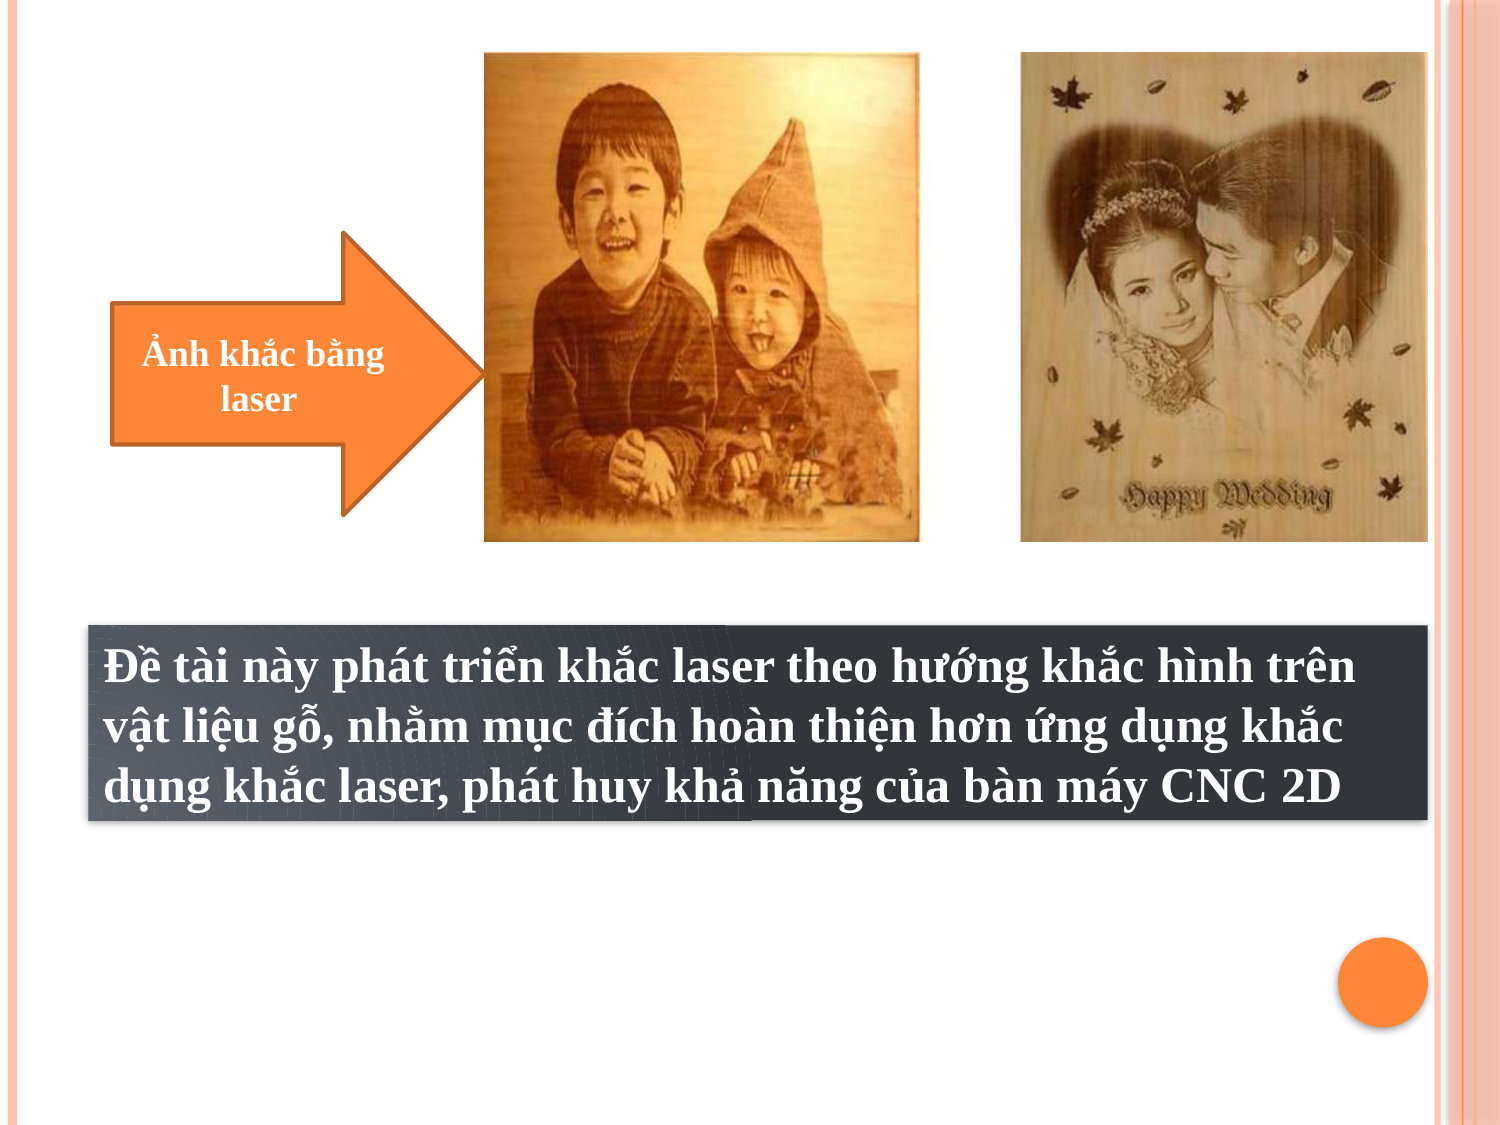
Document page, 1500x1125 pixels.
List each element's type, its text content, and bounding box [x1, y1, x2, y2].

text_box Đề tài này phát triển khắc laser theo hướng khắc hình trên vật liệu gỗ, nhằm mục đích hoàn thiện hơn ứng dụng khắc dụng khắc laser, phát huy khả năng của bàn máy CNC 2D [88, 625, 1428, 821]
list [484, 51, 1429, 542]
text_box Ảnh khắc bằng laser [110, 230, 478, 518]
